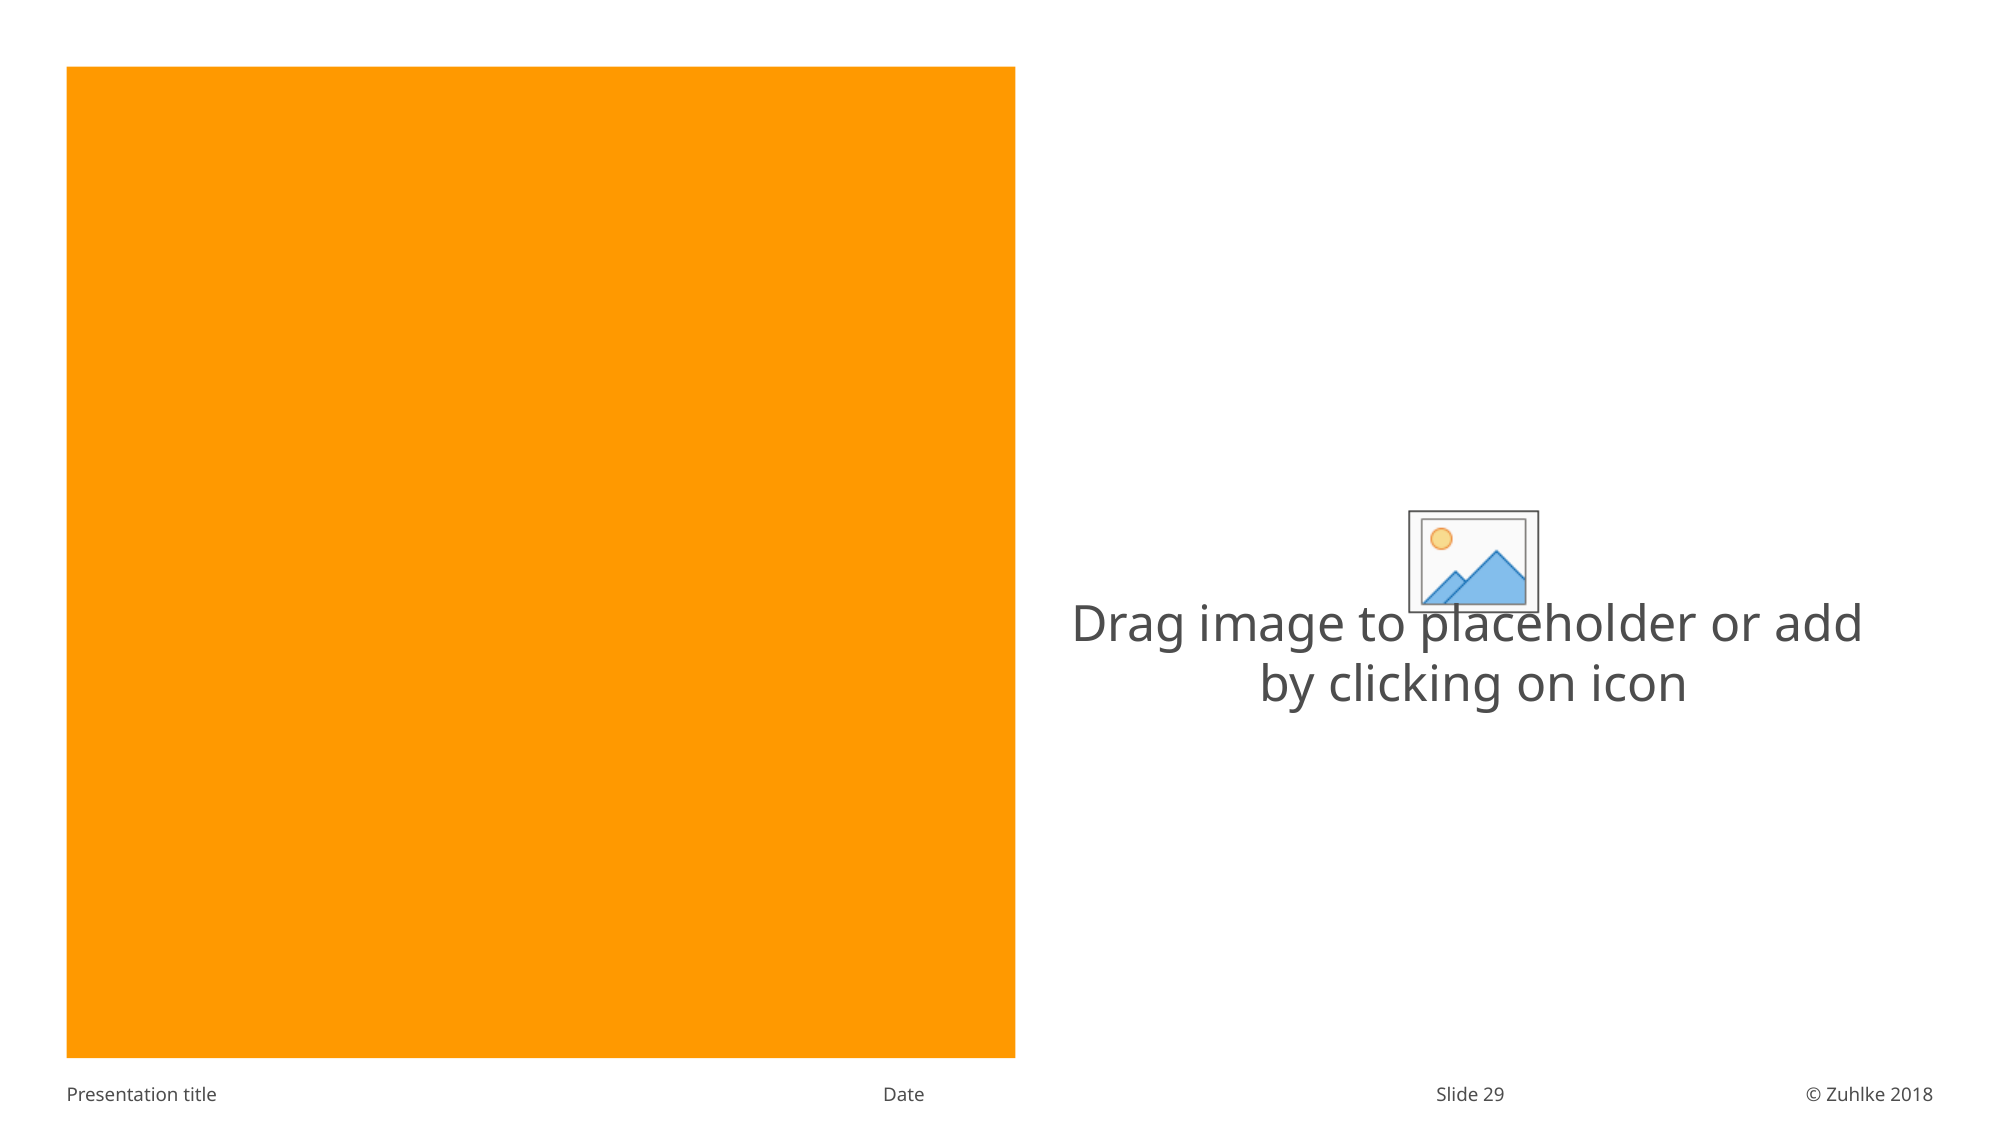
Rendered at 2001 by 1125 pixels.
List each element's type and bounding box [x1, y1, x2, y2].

picture [1015, 66, 1934, 1059]
